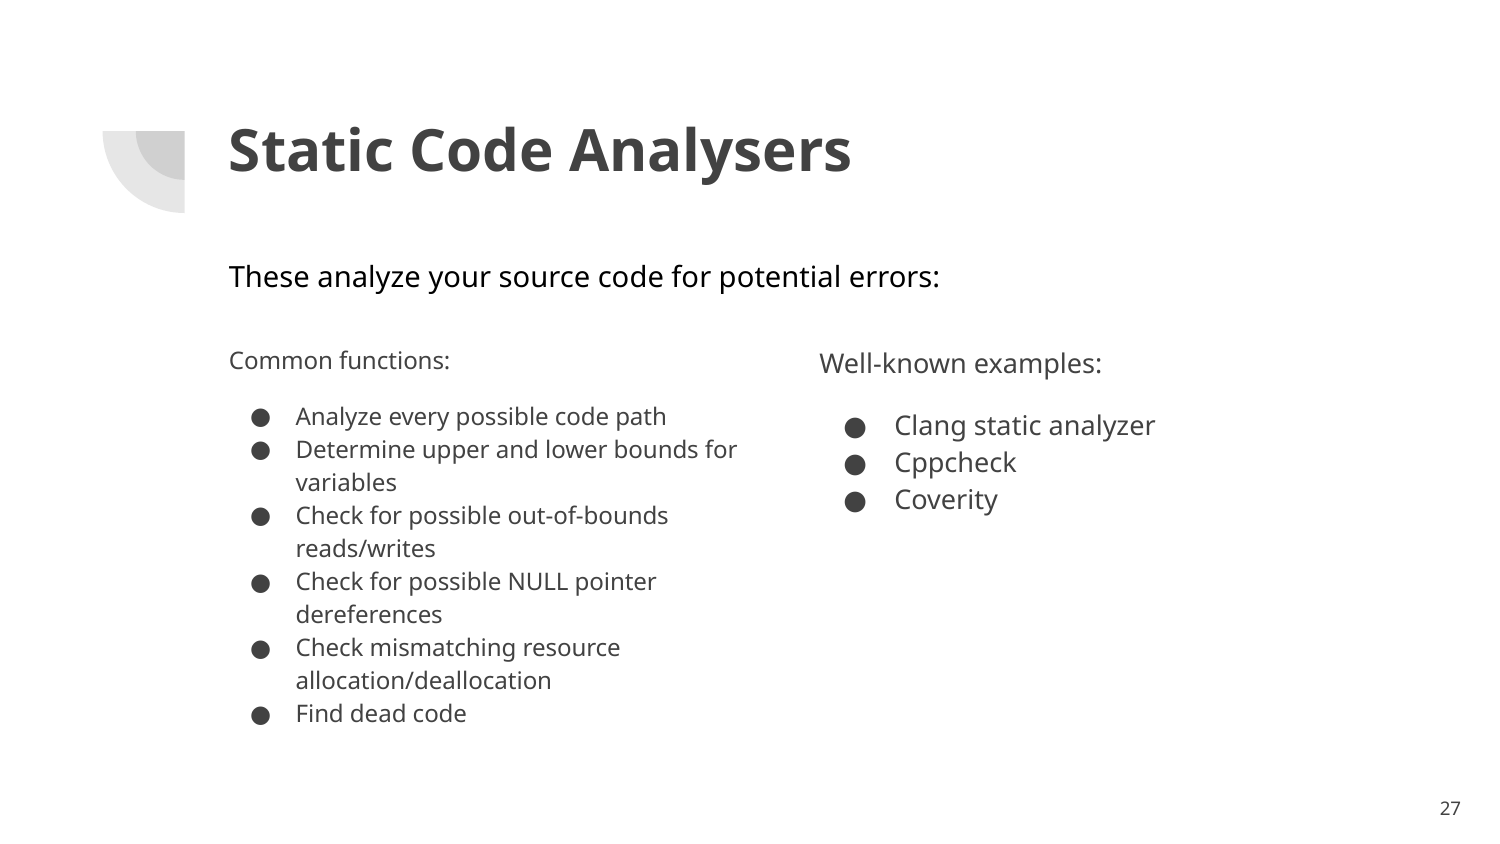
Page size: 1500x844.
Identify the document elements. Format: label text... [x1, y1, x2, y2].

title Static Code Analysers [213, 98, 1368, 263]
list Common functions: Analyze every possible code path Determine upper and lower bounds for variables Check for possible out-of-bounds reads/writes Check for possible NULL pointer dereferences Check mismatching resource allocation/deallocation Find dead code [213, 326, 777, 744]
text_box These analyze your source code for potential errors: [213, 243, 1069, 309]
slide_number ‹#› [1386, 777, 1477, 842]
list Well-known examples: Clang static analyzer Cppcheck Coverity [804, 326, 1368, 744]
